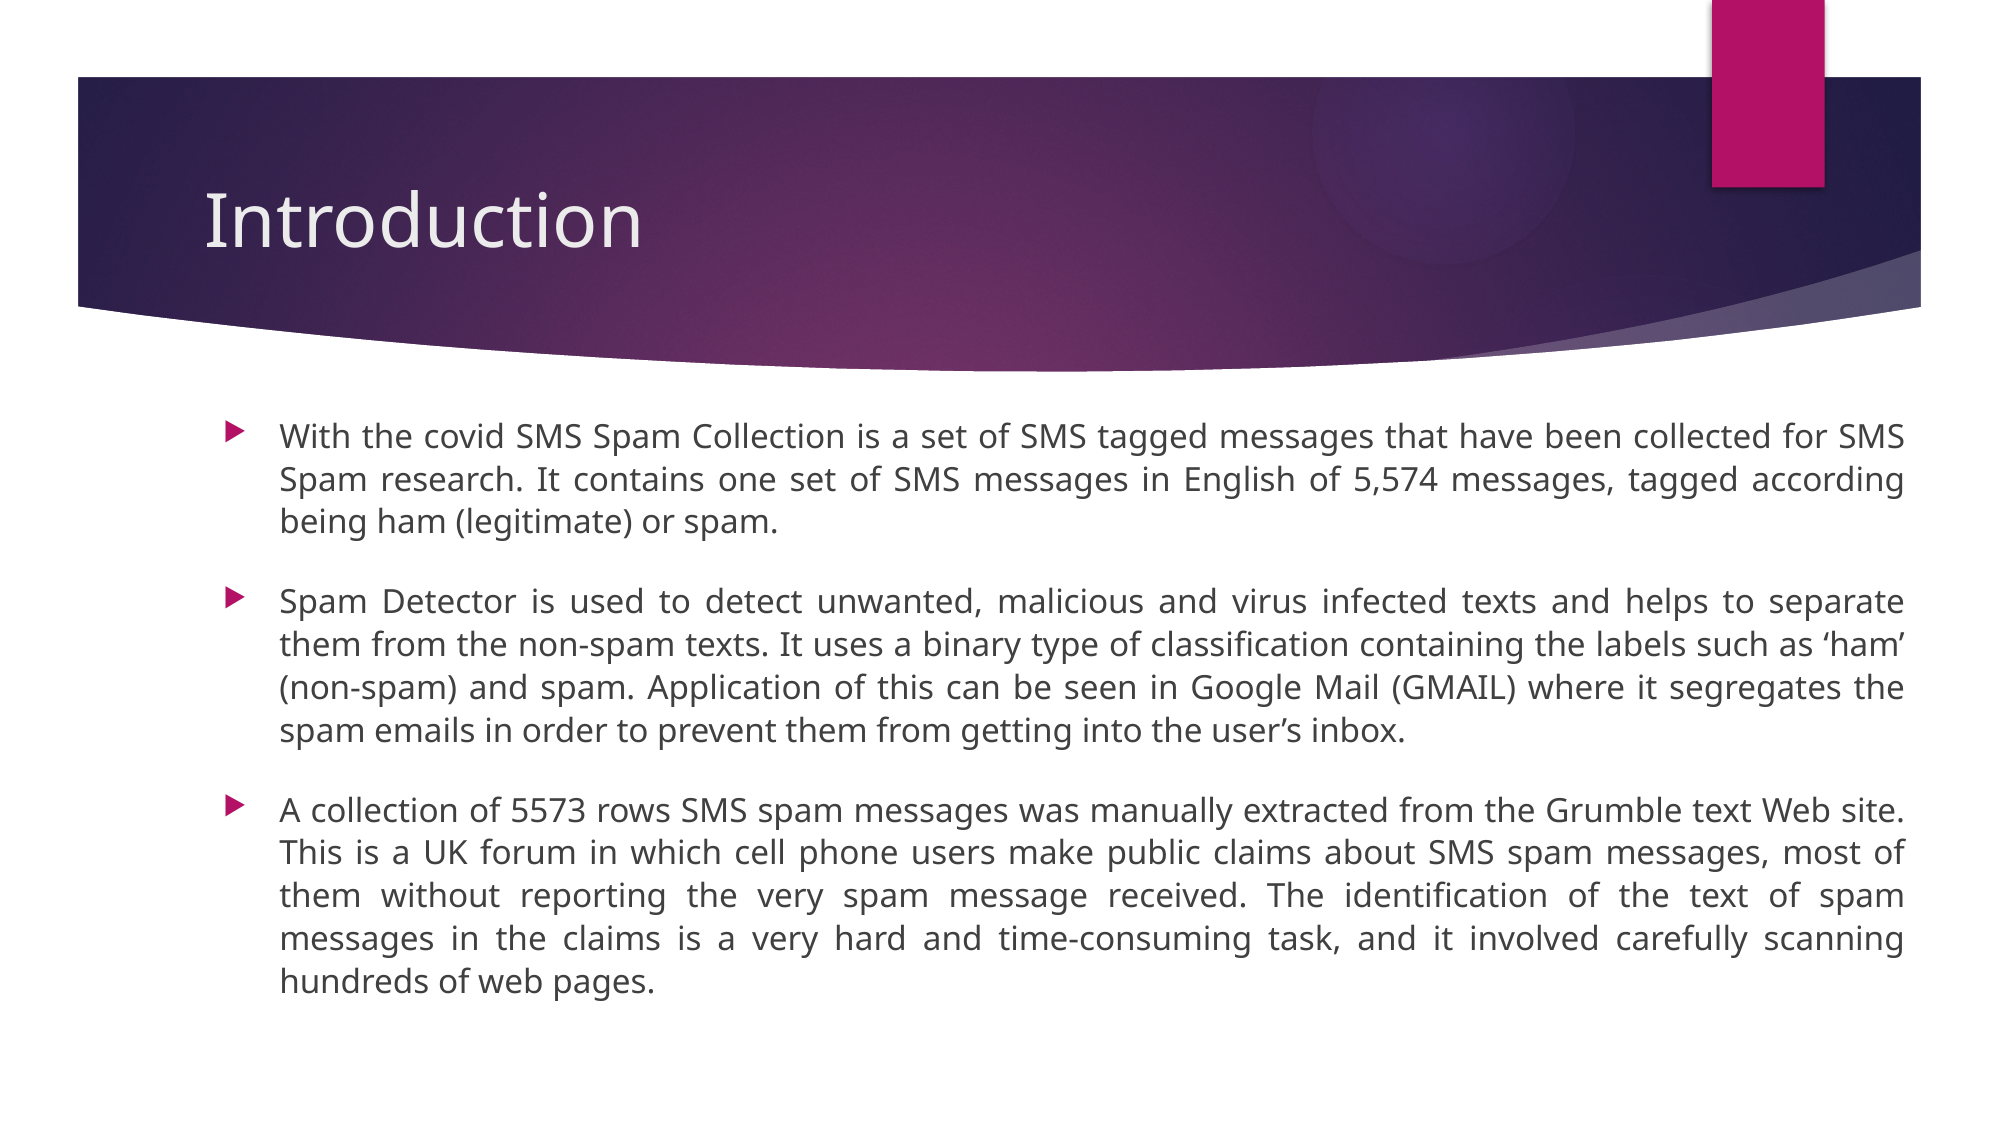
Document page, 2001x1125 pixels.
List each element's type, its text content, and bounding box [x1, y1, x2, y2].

list With the covid SMS Spam Collection is a set of SMS tagged messages that have been collected for SMS Spam research. It contains one set of SMS messages in English of 5,574 messages, tagged according being ham (legitimate) or spam. Spam Detector is used to detect unwanted, malicious and virus infected texts and helps to separate them from the non-spam texts. It uses a binary type of classification containing the labels such as ‘ham’ (non-spam) and spam. Application of this can be seen in Google Mail (GMAIL) where it segregates the spam emails in order to prevent them from getting into the user’s inbox. A collection of 5573 rows SMS spam messages was manually extracted from the Grumble text Web site. This is a UK forum in which cell phone users make public claims about SMS spam messages, most of them without reporting the very spam message received. The identification of the text of spam messages in the claims is a very hard and time-consuming task, and it involved carefully scanning hundreds of web pages. [189, 404, 1924, 966]
title Introduction [189, 159, 1627, 276]
